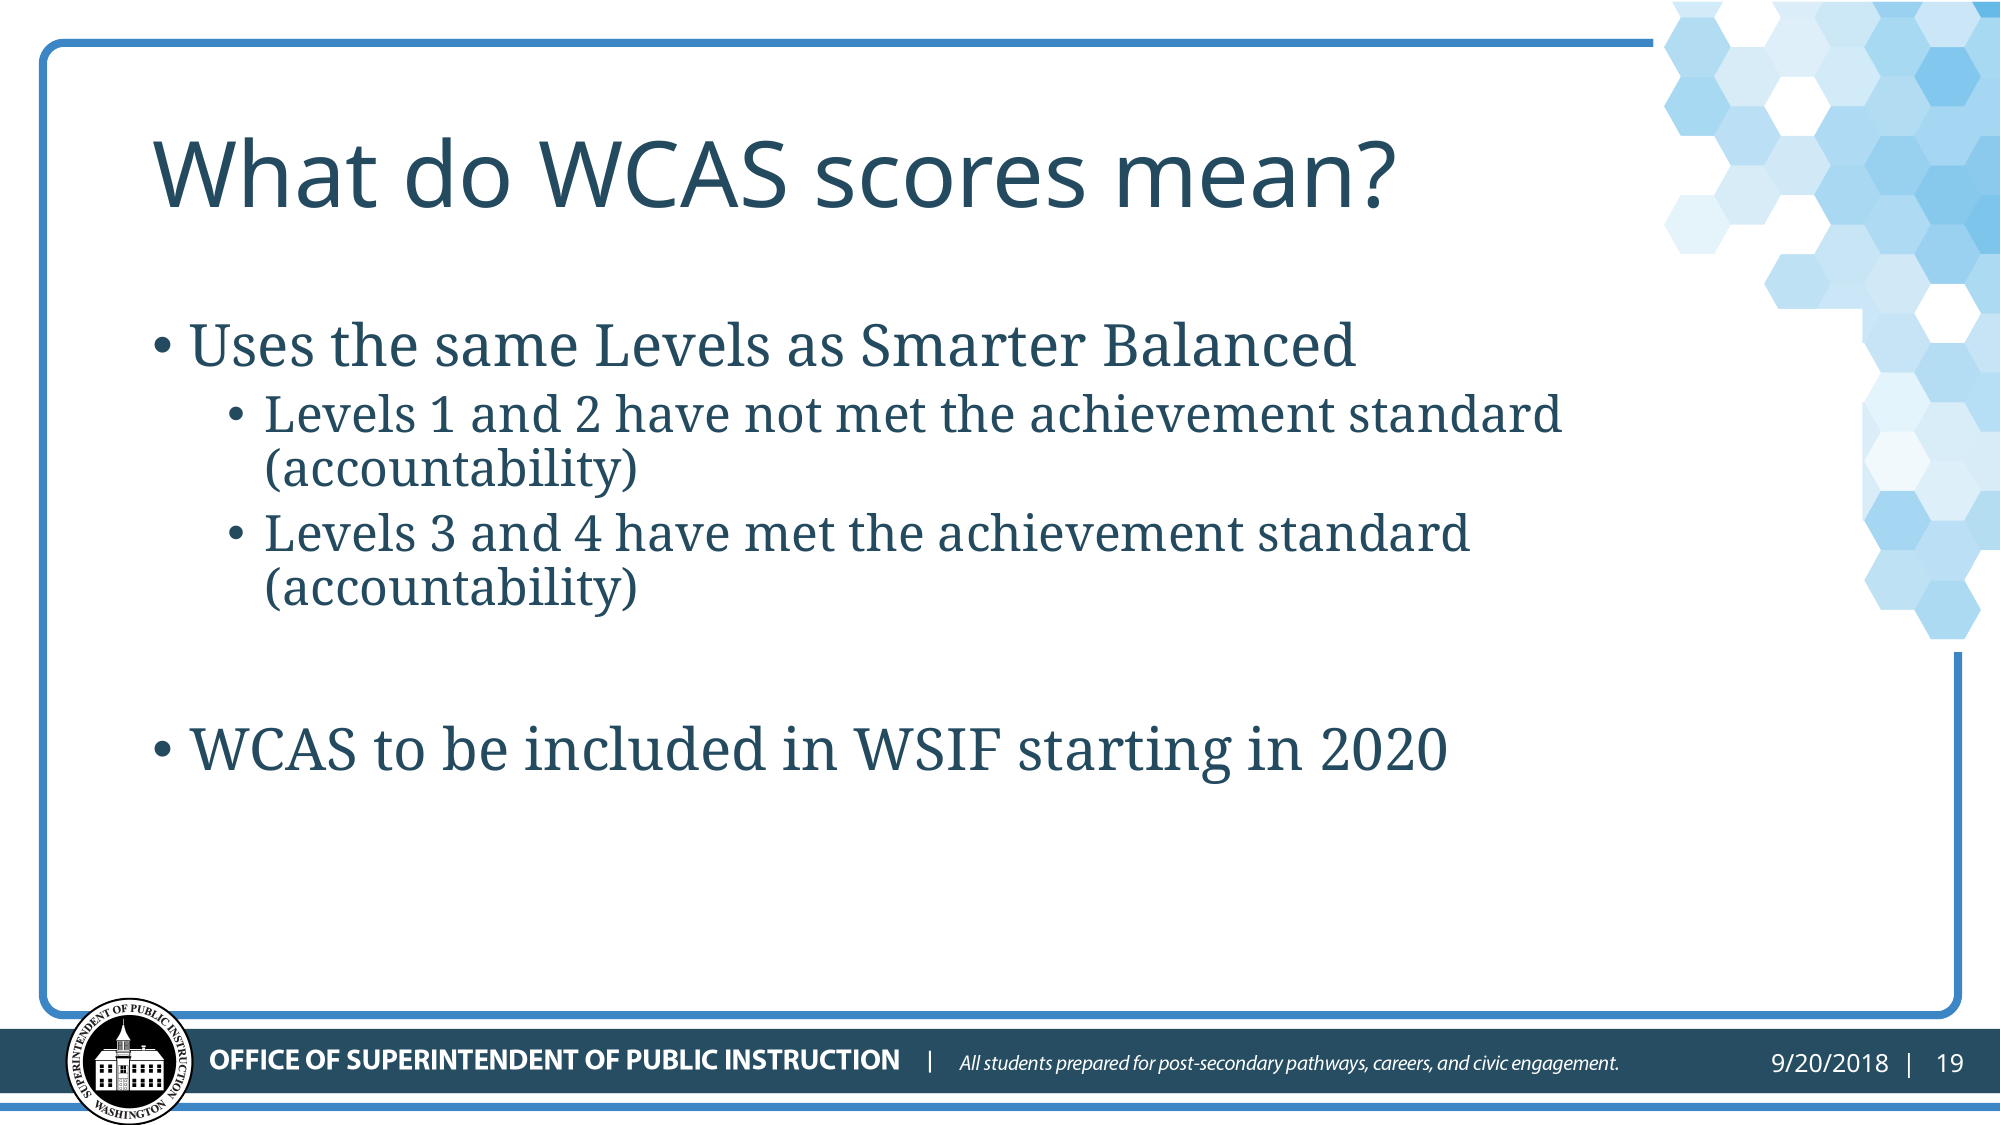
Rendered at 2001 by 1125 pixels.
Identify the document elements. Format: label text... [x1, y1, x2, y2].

list Uses the same Levels as Smarter Balanced Levels 1 and 2 have not met the achievement standard (accountability) Levels 3 and 4 have met the achievement standard (accountability) WCAS to be included in WSIF starting in 2020 [137, 308, 1863, 954]
picture [0, 0, 2000, 1125]
title What do WCAS scores mean? [137, 69, 1863, 287]
